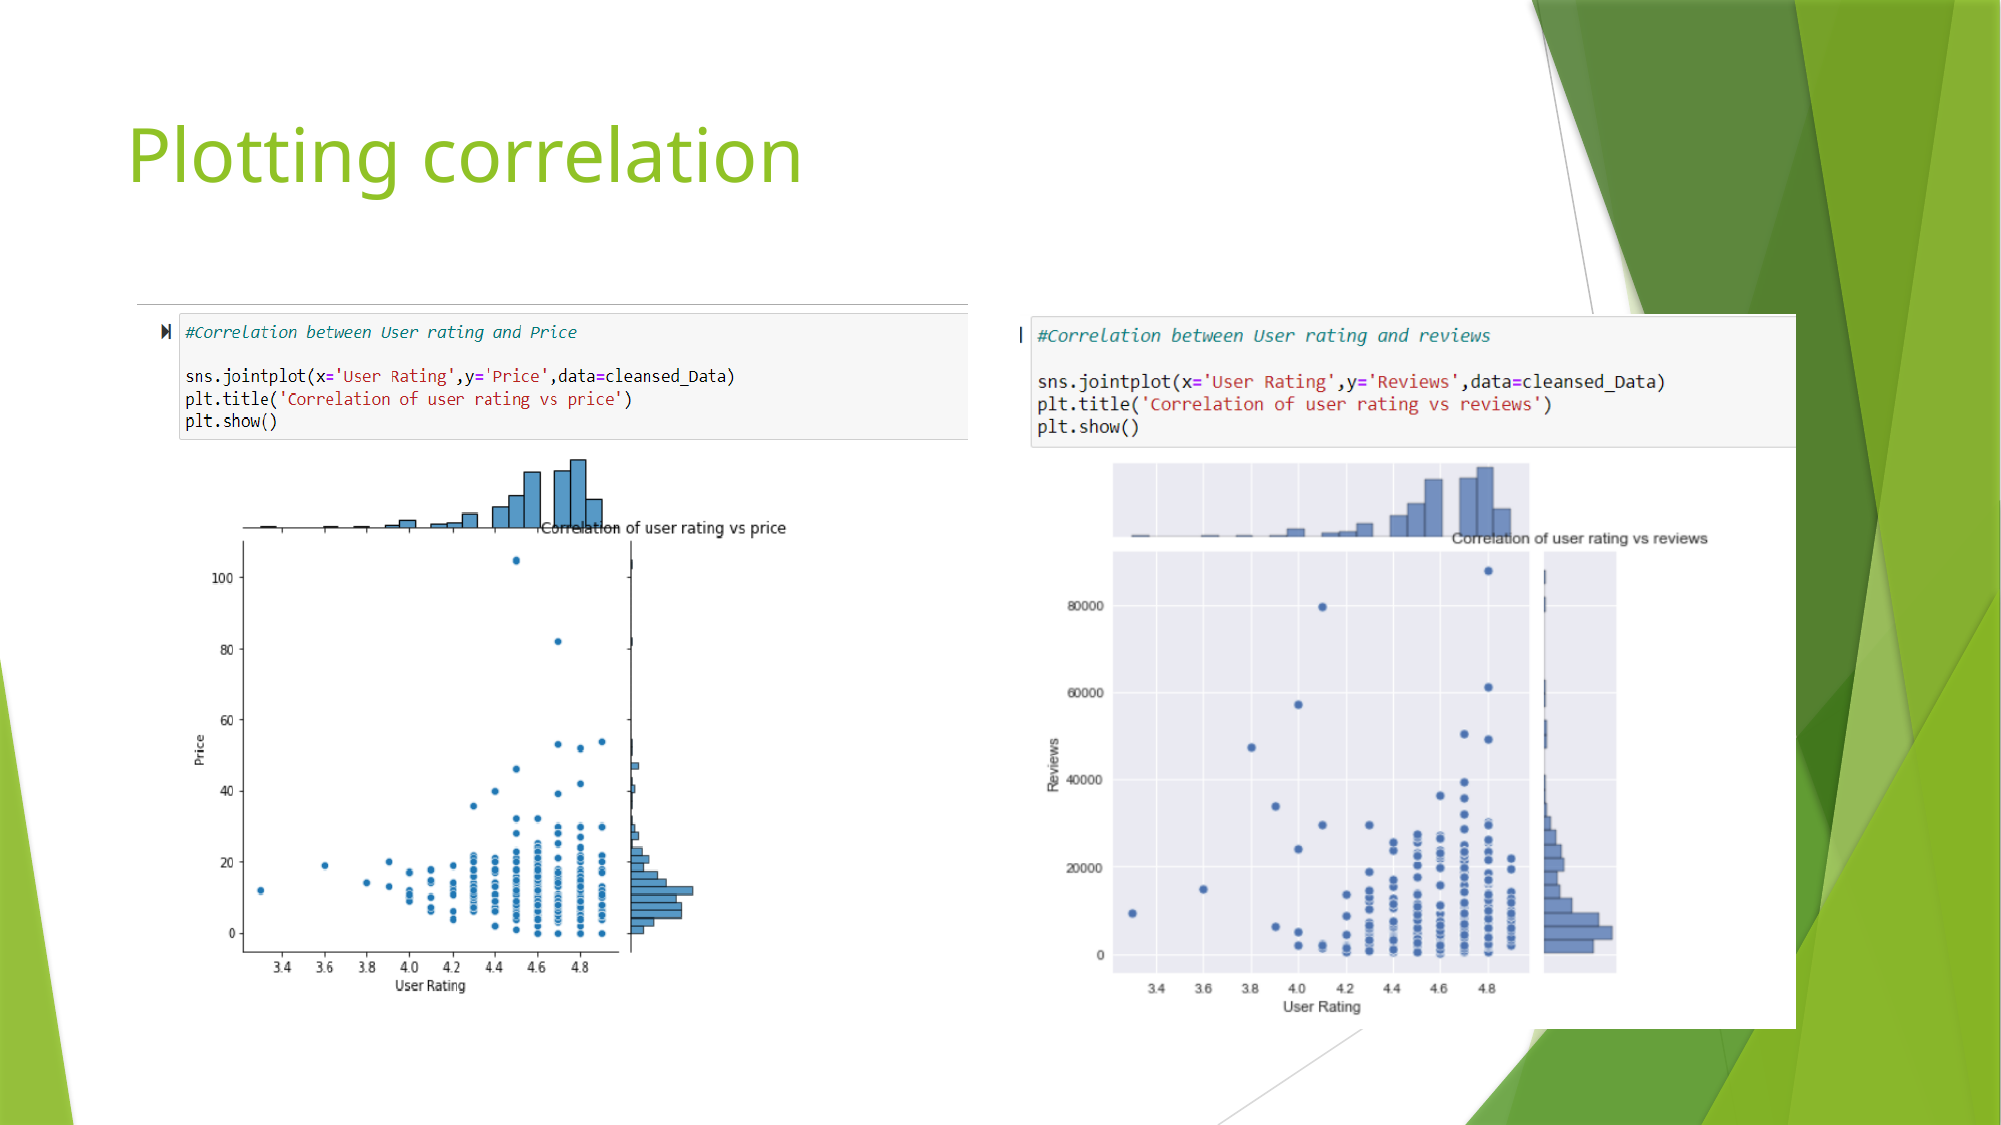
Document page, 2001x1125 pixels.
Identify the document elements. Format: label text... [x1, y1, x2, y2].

picture [1020, 313, 1797, 1029]
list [136, 298, 969, 1014]
title Plotting correlation [111, 99, 1522, 317]
